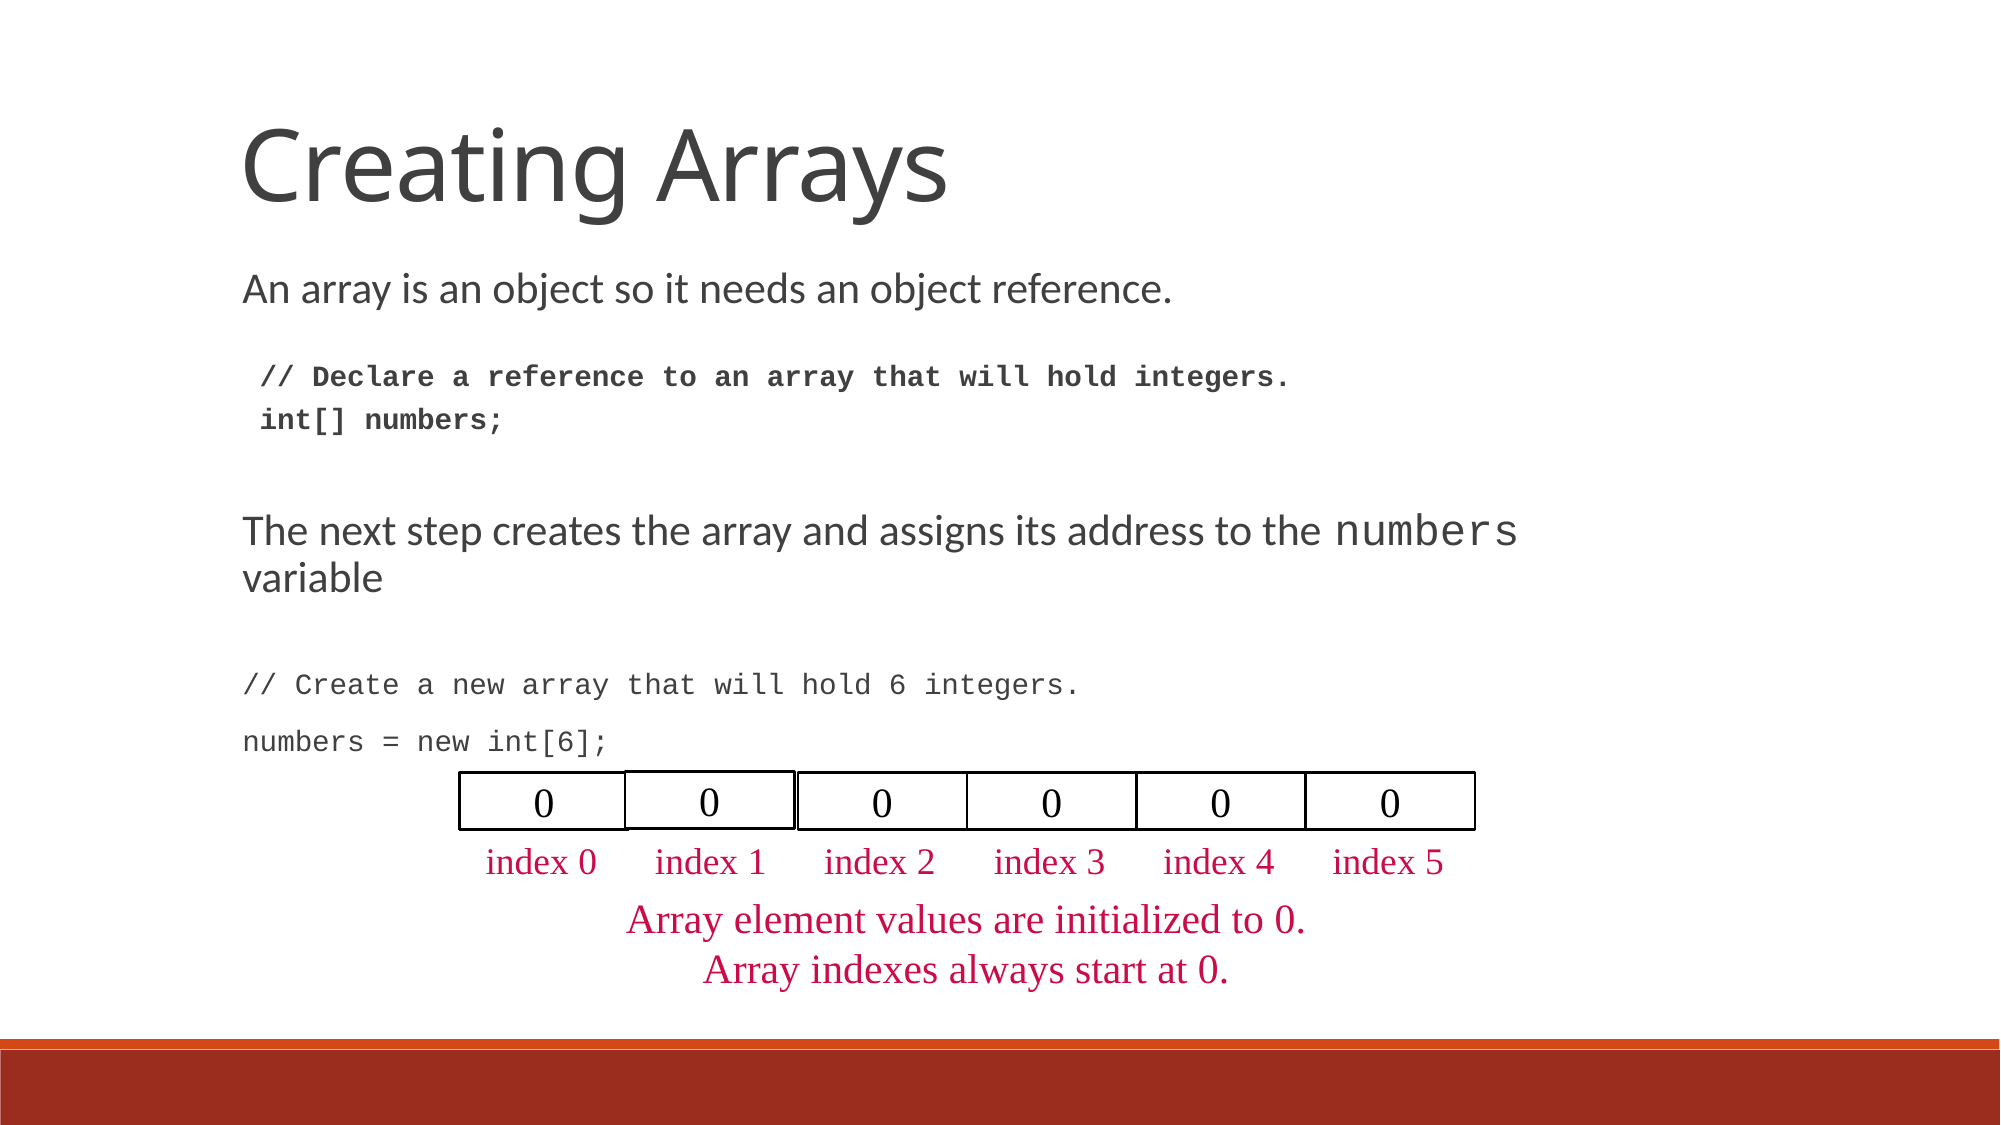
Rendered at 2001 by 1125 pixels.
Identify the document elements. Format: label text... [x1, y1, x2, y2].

text_box index 3 [978, 829, 1121, 890]
text_box index 0 [470, 829, 613, 890]
text_box 0 [797, 771, 966, 831]
text_box 0 [1304, 771, 1476, 831]
text_box 0 [1135, 771, 1304, 831]
list An array is an object so it needs an object reference. // Declare a reference to an array that will hold integers. int[] numbers; The next step creates the array and assigns its address to the numbers variable // Create a new array that will hold 6 integers. numbers = new int[6]; [228, 257, 1579, 771]
title Creating Arrays [224, 0, 1875, 230]
text_box index 1 [640, 829, 782, 890]
text_box index 5 [1317, 829, 1459, 890]
text_box index 4 [1148, 829, 1290, 890]
text_box 0 [624, 770, 796, 830]
text_box Array element values are initialized to 0. Array indexes always start at 0. [611, 884, 1322, 1000]
text_box 0 [966, 771, 1135, 831]
text_box 0 [458, 771, 630, 831]
text_box index 2 [809, 829, 951, 890]
